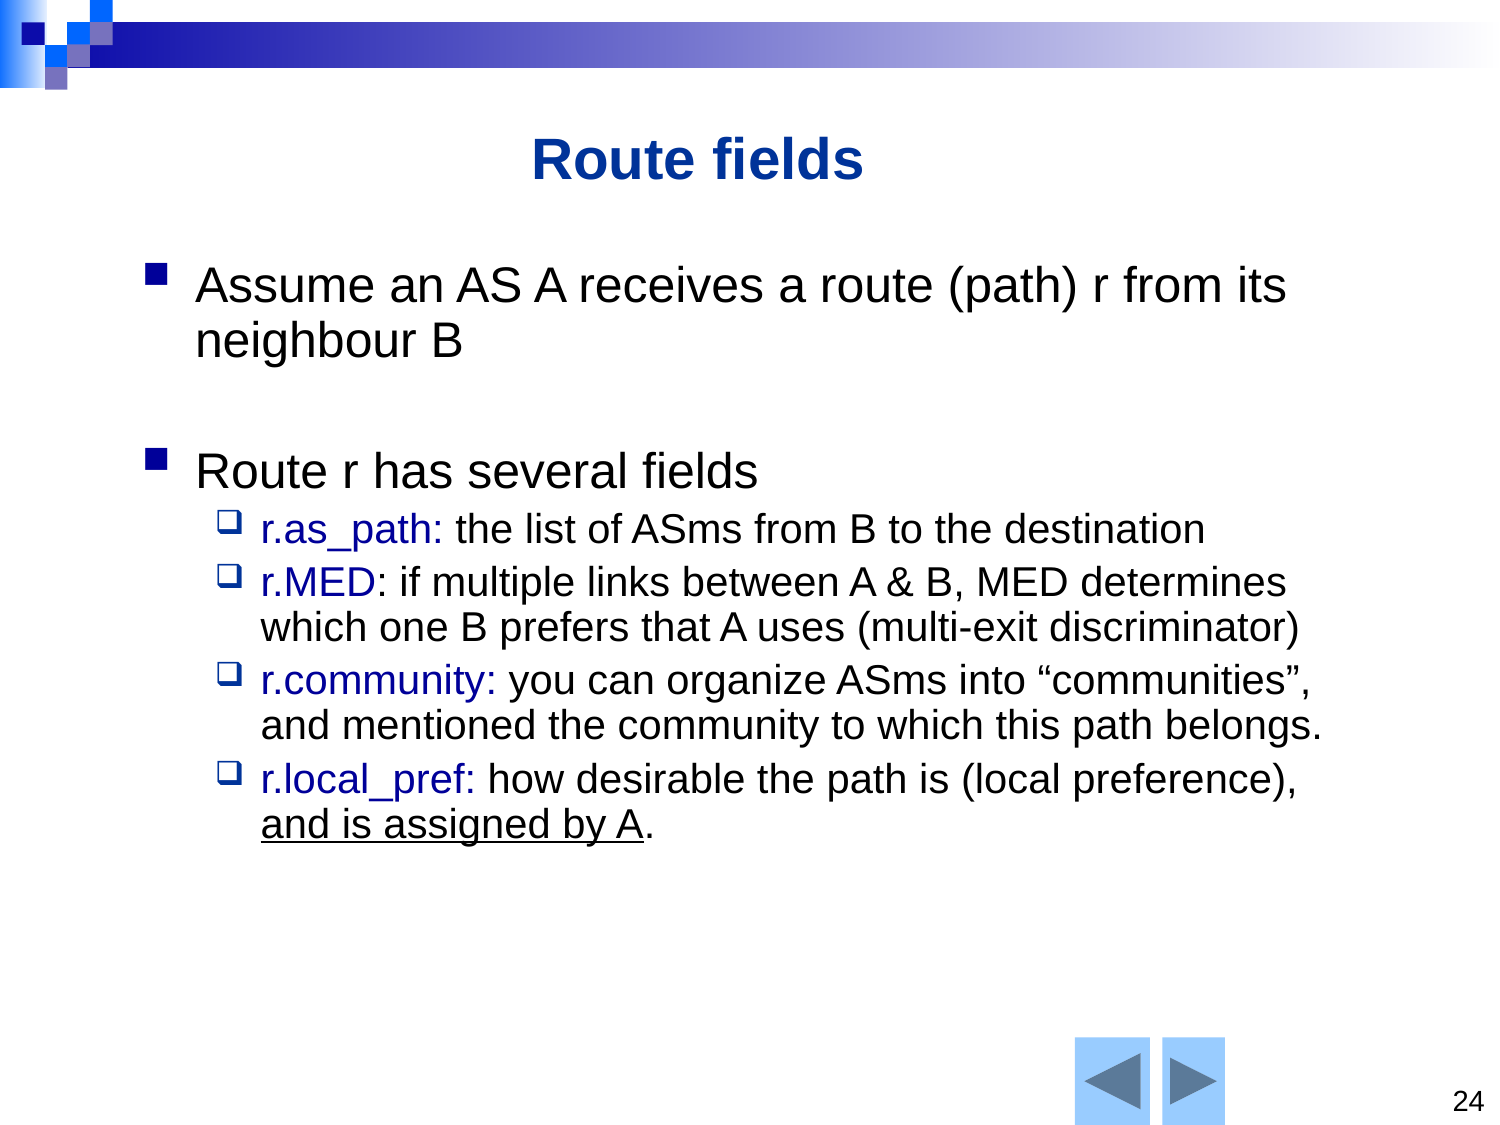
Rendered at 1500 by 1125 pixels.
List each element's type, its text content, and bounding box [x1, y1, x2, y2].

title Route fields [125, 87, 1388, 200]
list Assume an AS A receives a route (path) r from its neighbour B Route r has several fields r.as_path: the list of ASms from B to the destination r.MED: if multiple links between A & B, MED determines which one B prefers that A uses (multi-exit discriminator) r.community: you can organize ASms into “communities”, and mentioned the community to which this path belongs. r.local_pref: how desirable the path is (local preference), and is assigned by A. [125, 249, 1388, 975]
slide_number 24 [1237, 1049, 1500, 1125]
